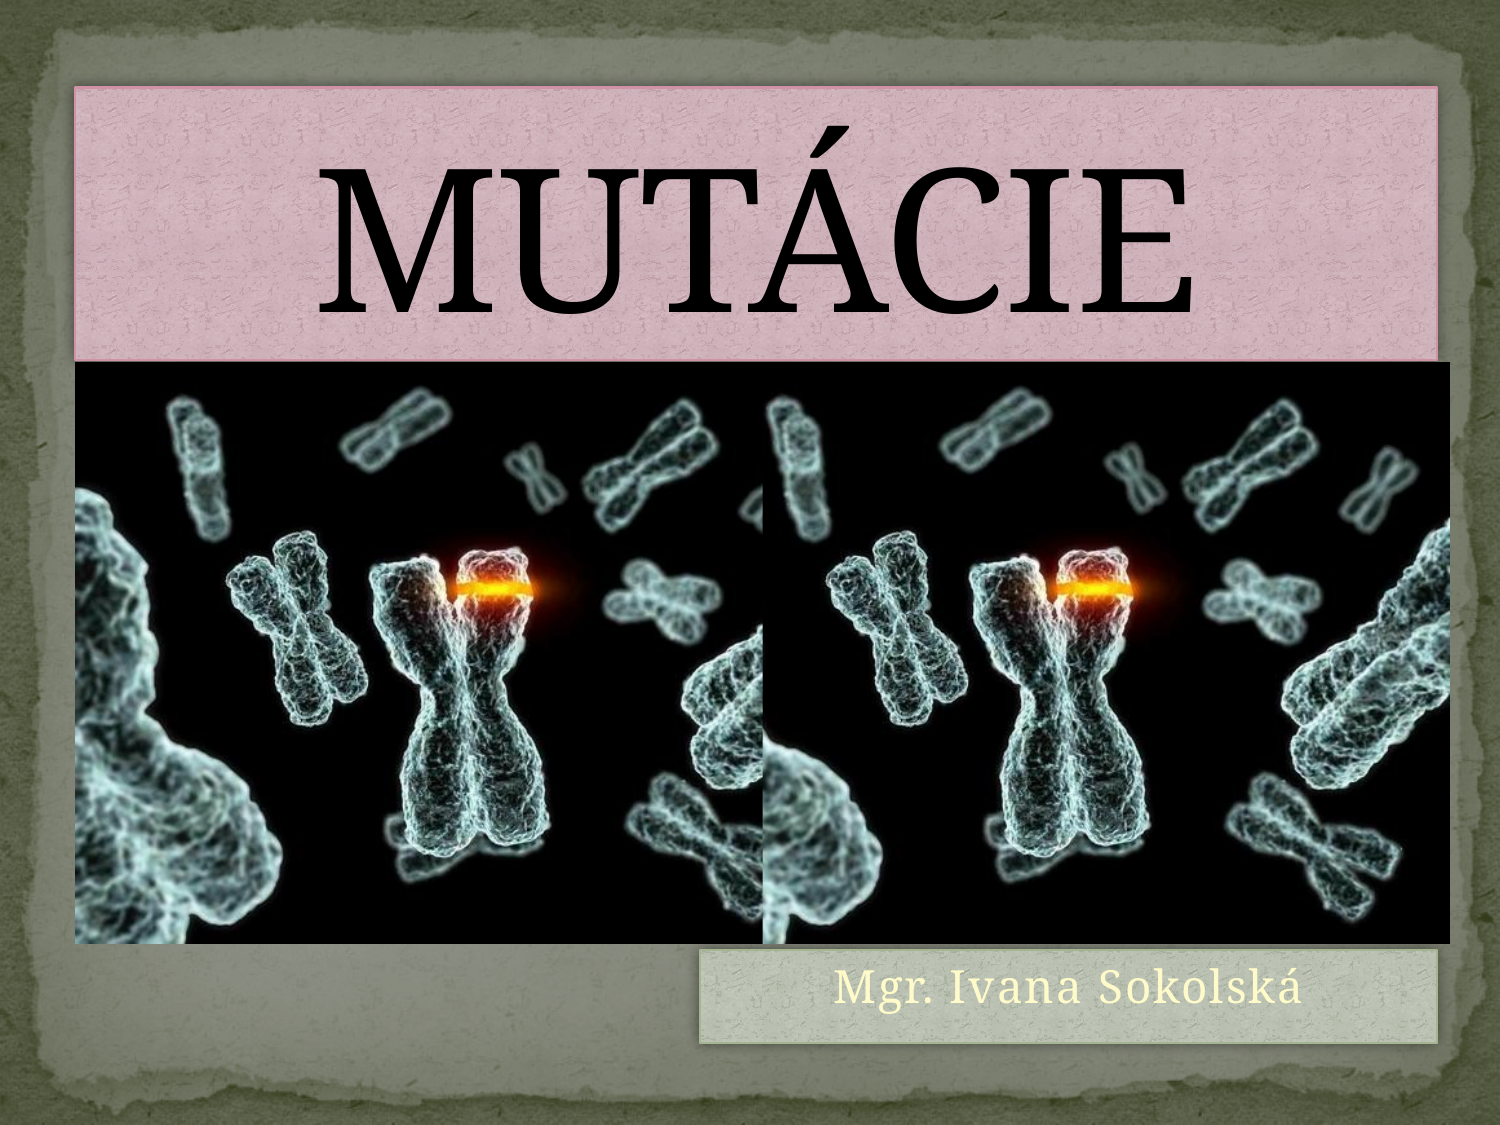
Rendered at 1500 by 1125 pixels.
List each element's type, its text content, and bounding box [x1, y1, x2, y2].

subtitle Mgr. Ivana Sokolská [699, 952, 1438, 1044]
picture [75, 362, 1451, 944]
title MUTÁCIE [74, 86, 1438, 354]
